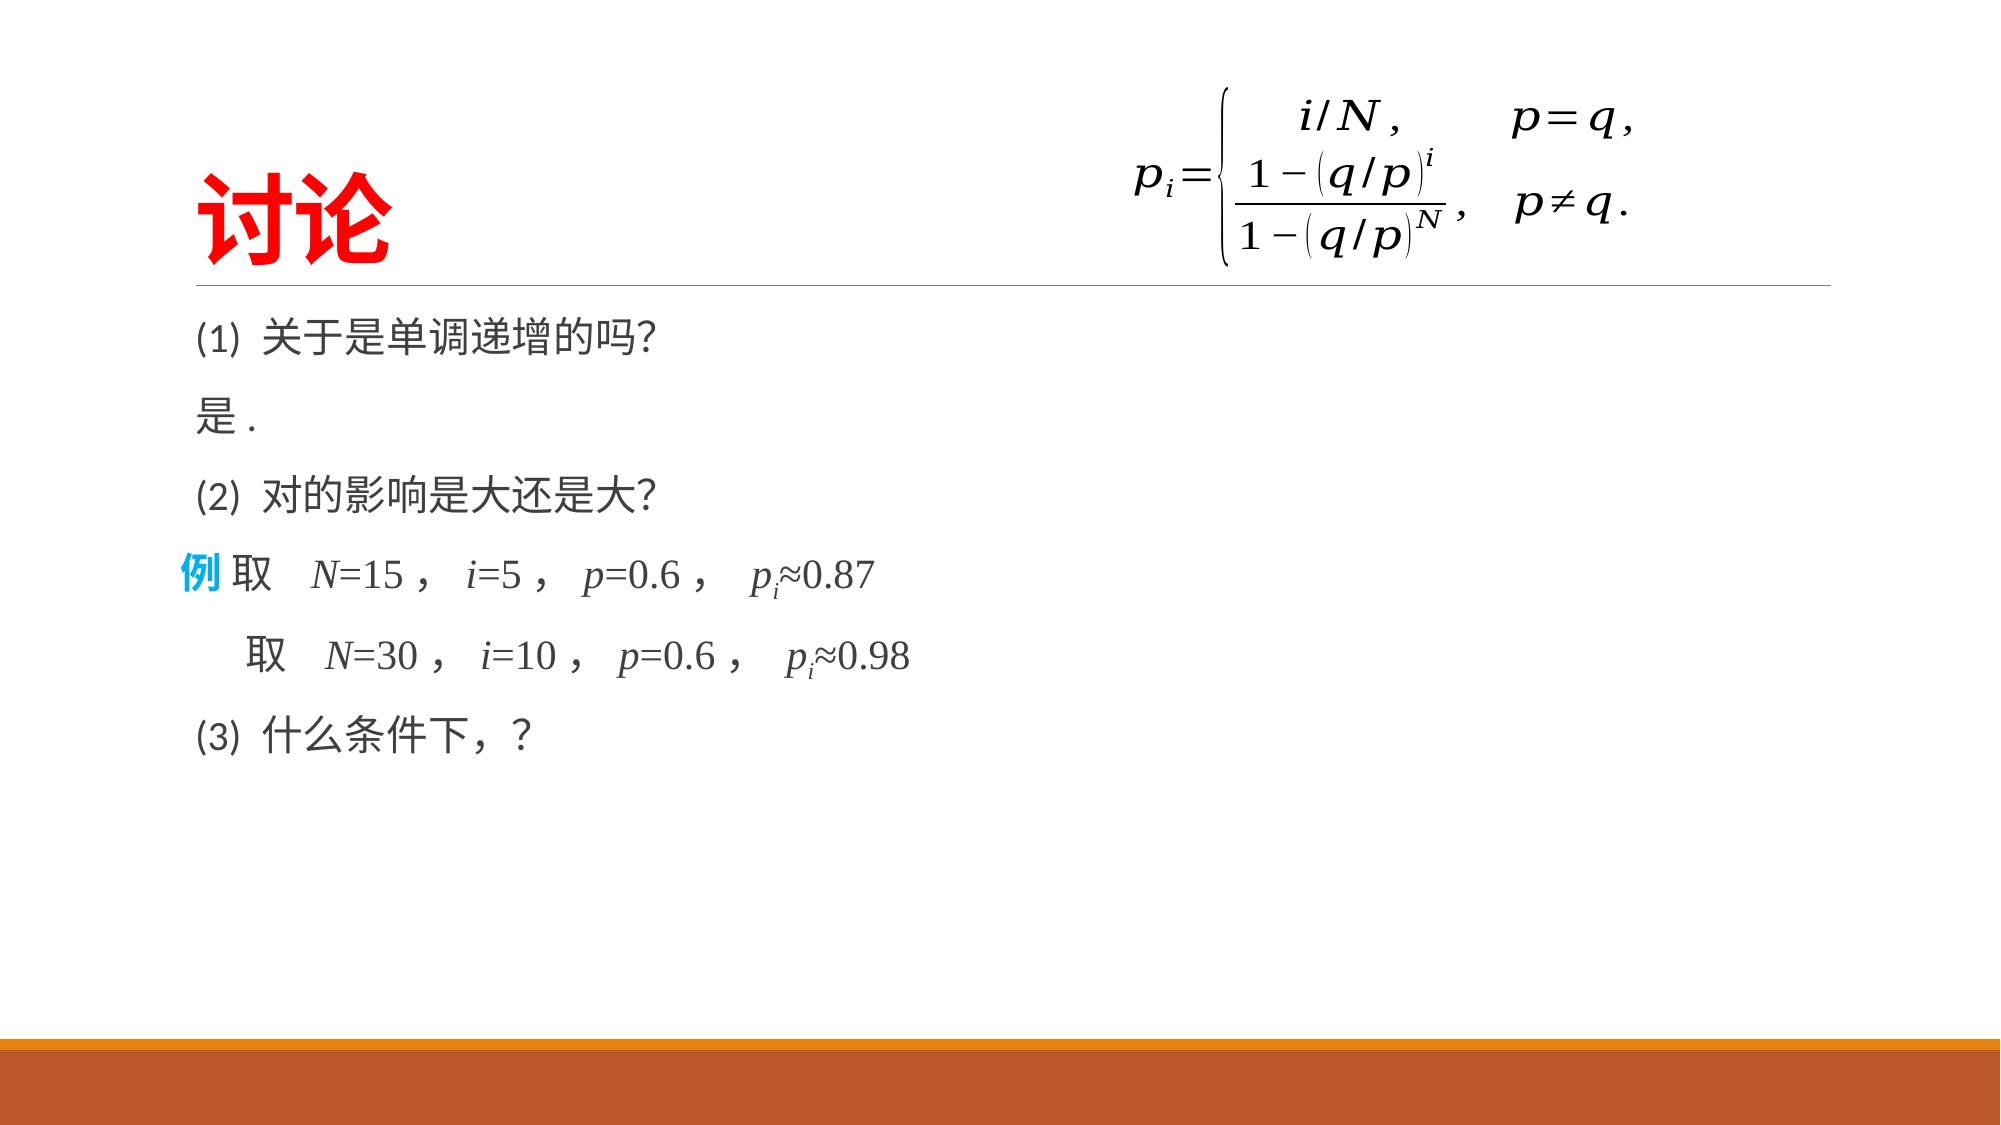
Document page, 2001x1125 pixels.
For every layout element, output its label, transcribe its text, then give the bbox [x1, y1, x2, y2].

title 讨论 [180, 47, 1830, 285]
